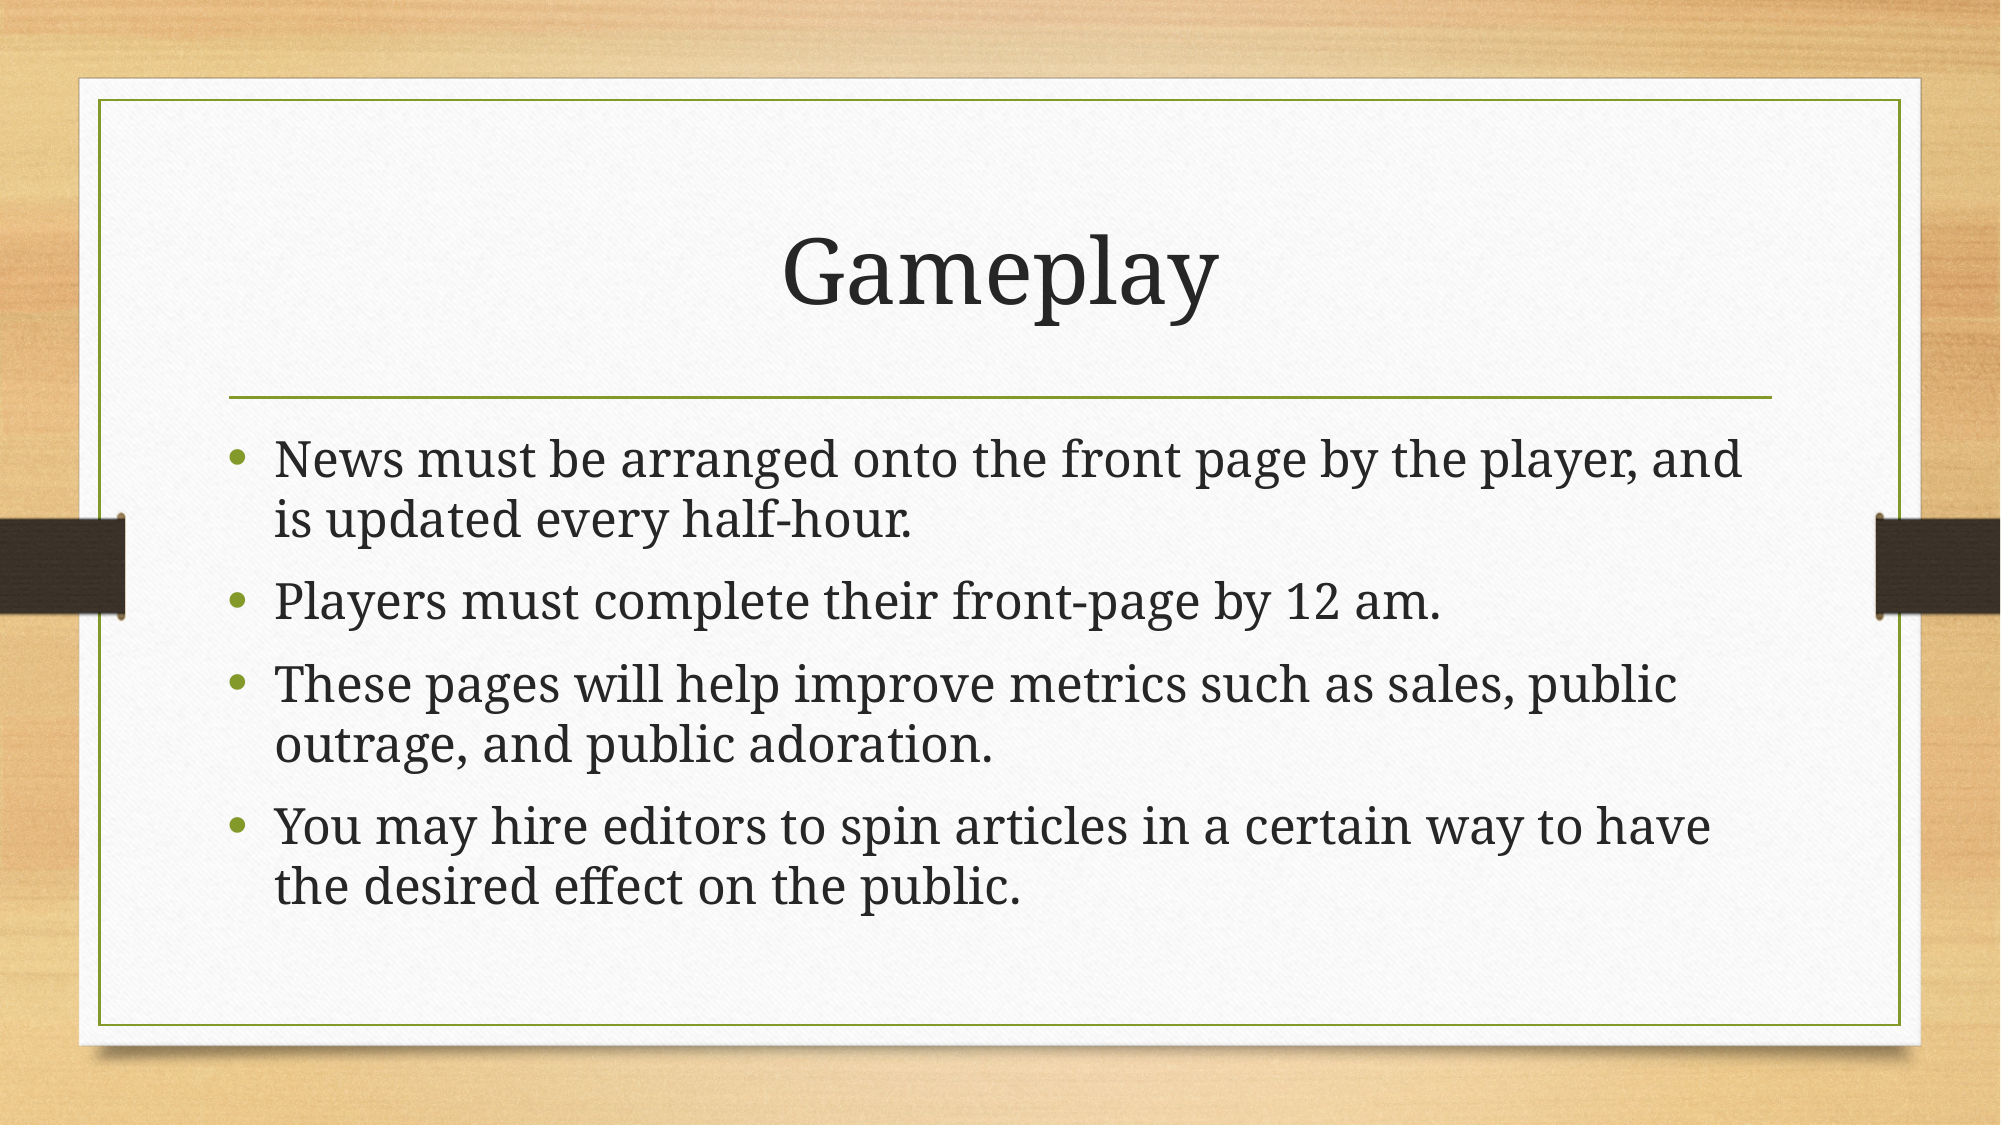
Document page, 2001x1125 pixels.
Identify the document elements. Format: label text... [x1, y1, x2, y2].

list News must be arranged onto the front page by the player, and is updated every half-hour. Players must complete their front-page by 12 am. These pages will help improve metrics such as sales, public outrage, and public adoration. You may hire editors to spin articles in a certain way to have the desired effect on the public. [212, 419, 1788, 964]
title Gameplay [212, 161, 1788, 375]
picture [0, 0, 2001, 1125]
